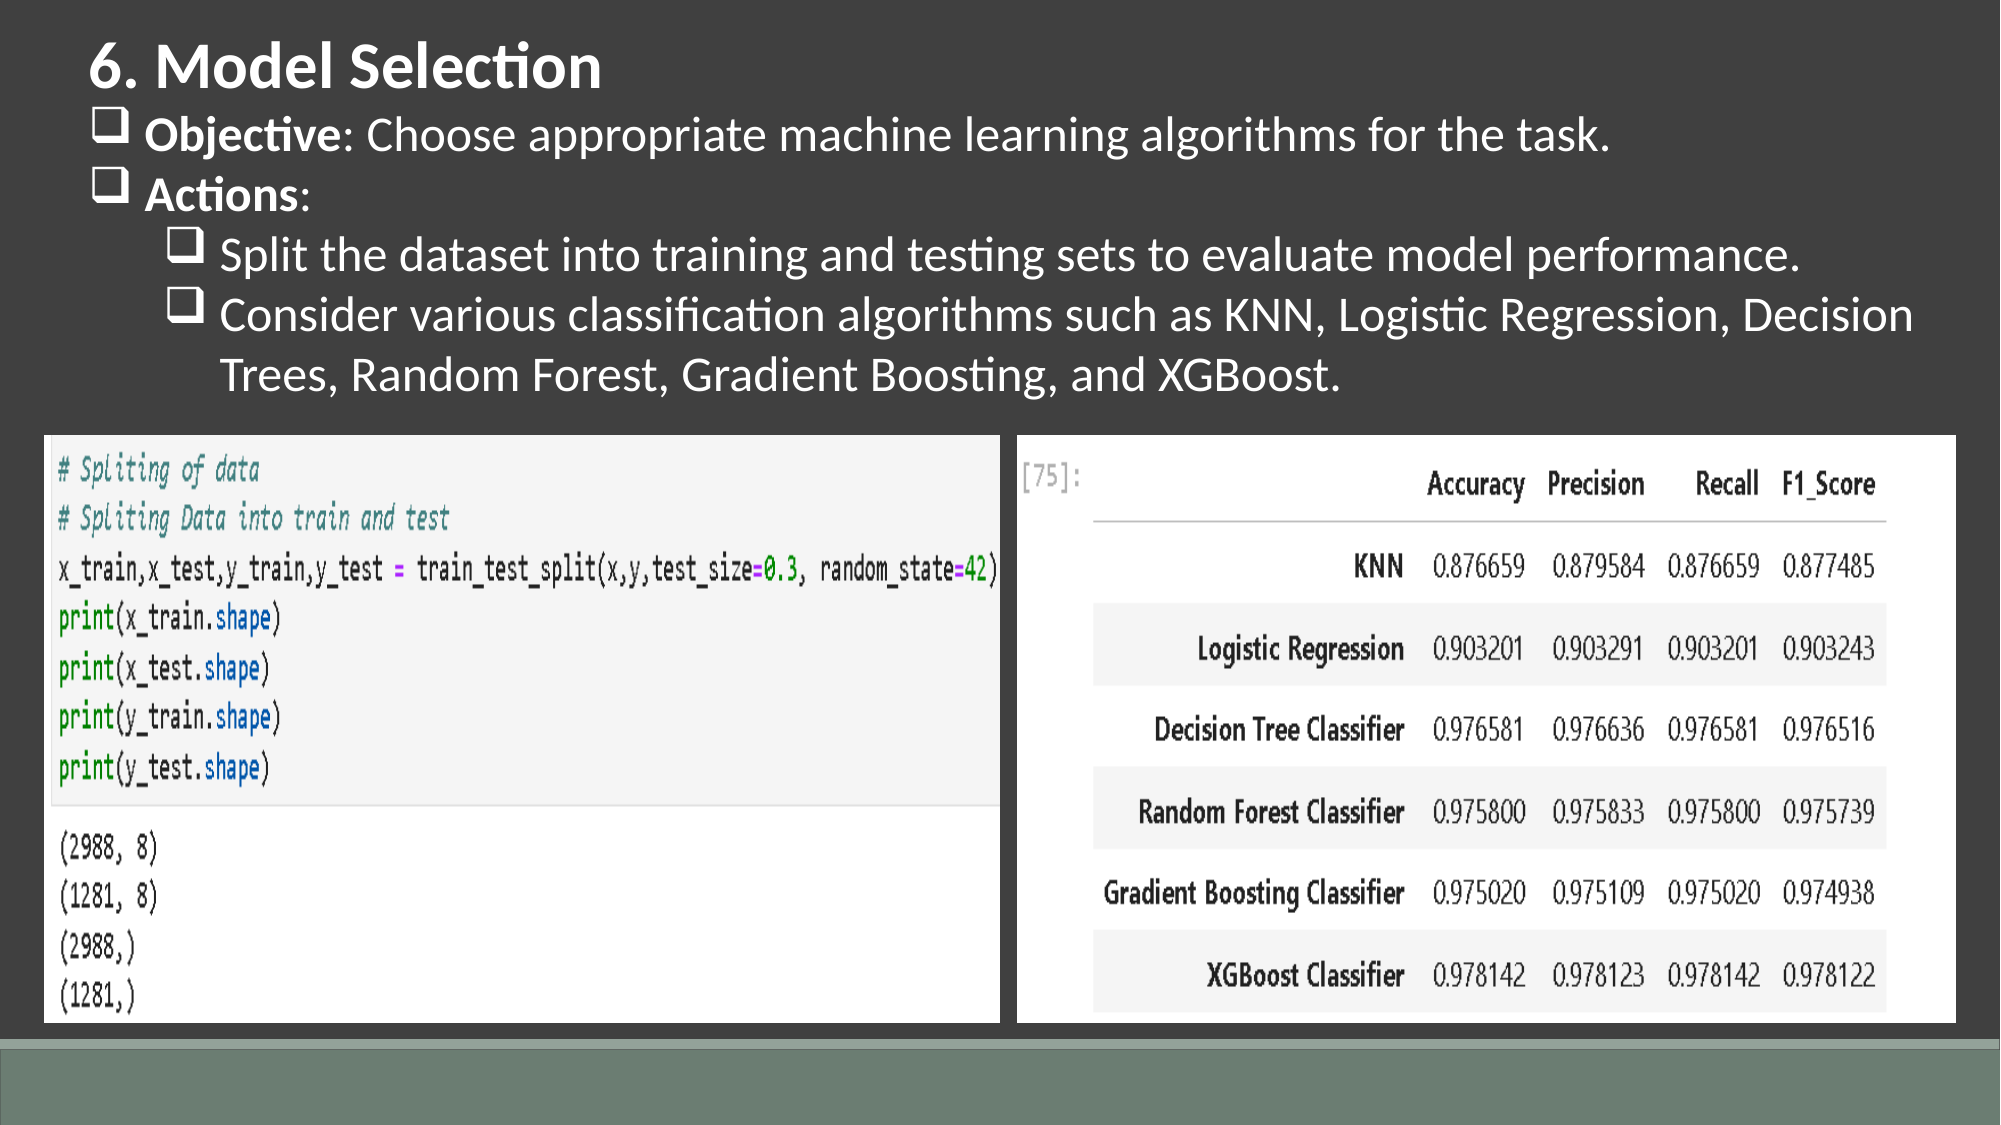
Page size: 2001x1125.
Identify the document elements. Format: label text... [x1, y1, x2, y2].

text_box 6. Model Selection Objective: Choose appropriate machine learning algorithms for the task. Actions: Split the dataset into training and testing sets to evaluate model performance. Consider various classification algorithms such as KNN, Logistic Regression, Decision Trees, Random Forest, Gradient Boosting, and XGBoost. [73, 14, 1982, 410]
picture [1016, 434, 1957, 1023]
picture [43, 434, 1001, 1023]
